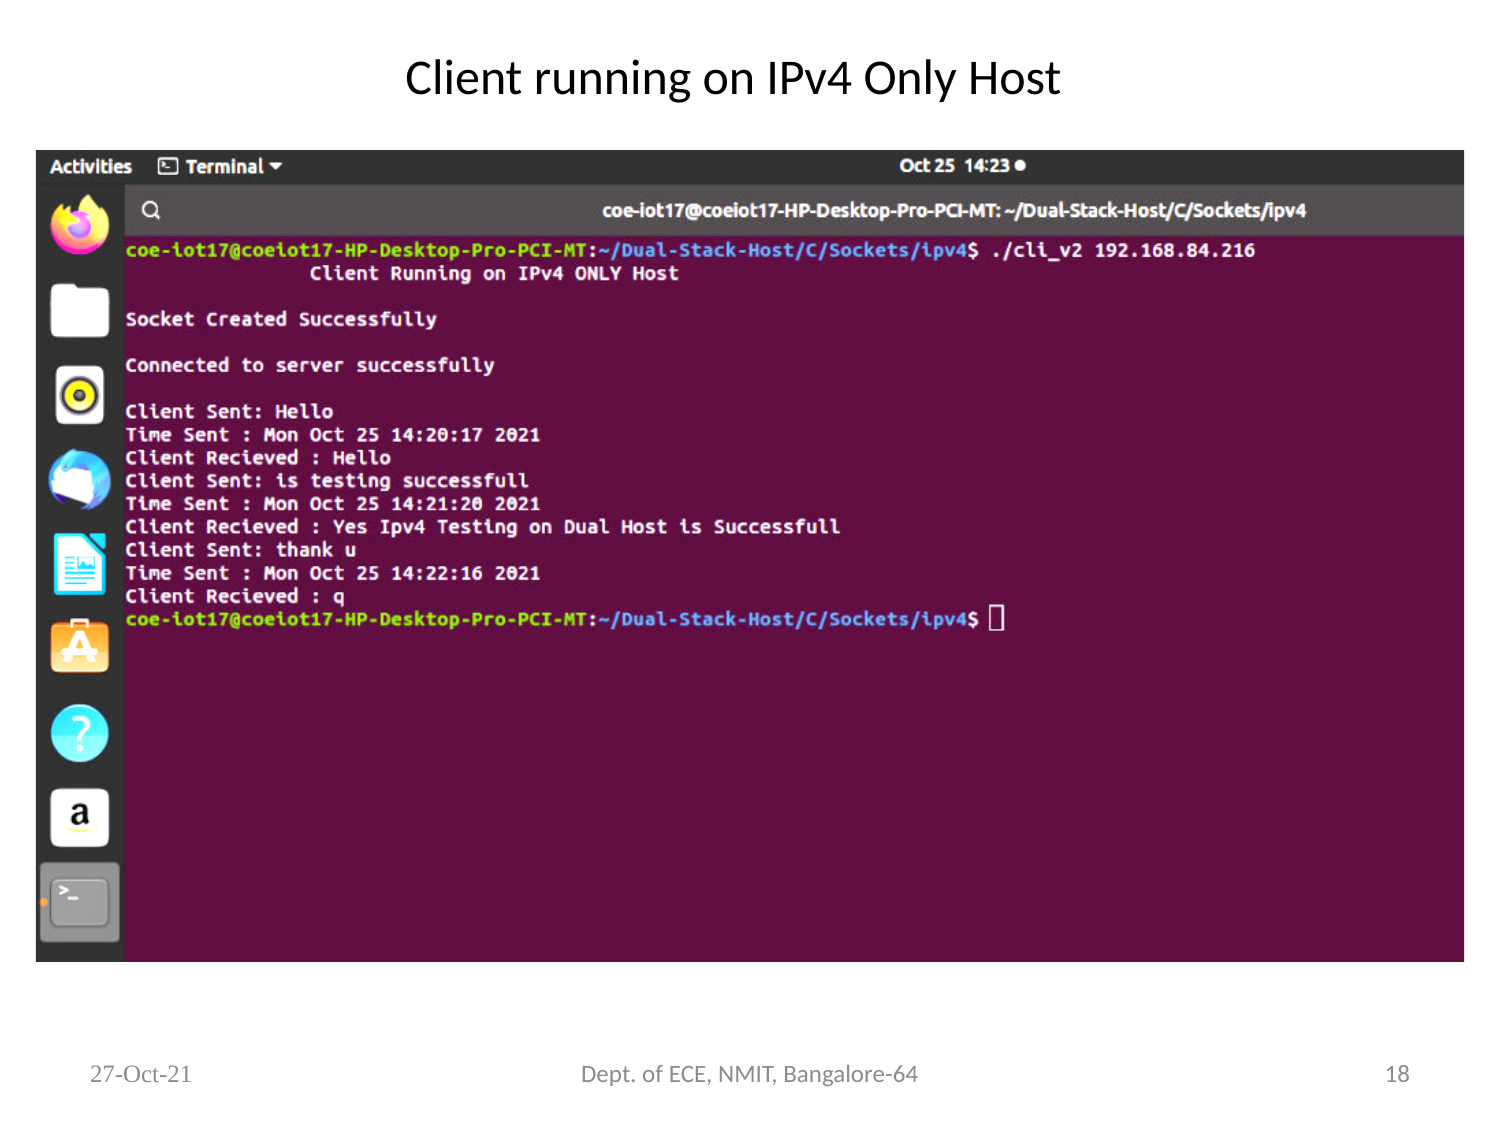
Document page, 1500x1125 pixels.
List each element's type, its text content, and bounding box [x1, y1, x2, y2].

picture [35, 149, 1465, 963]
footer Dept. of ECE, NMIT, Bangalore-64 [512, 1042, 988, 1103]
slide_number 18 [1074, 1042, 1425, 1103]
slide_number 27-Oct-21 [75, 1042, 225, 1103]
text_box Client running on IPv4 Only Host [390, 37, 1088, 113]
